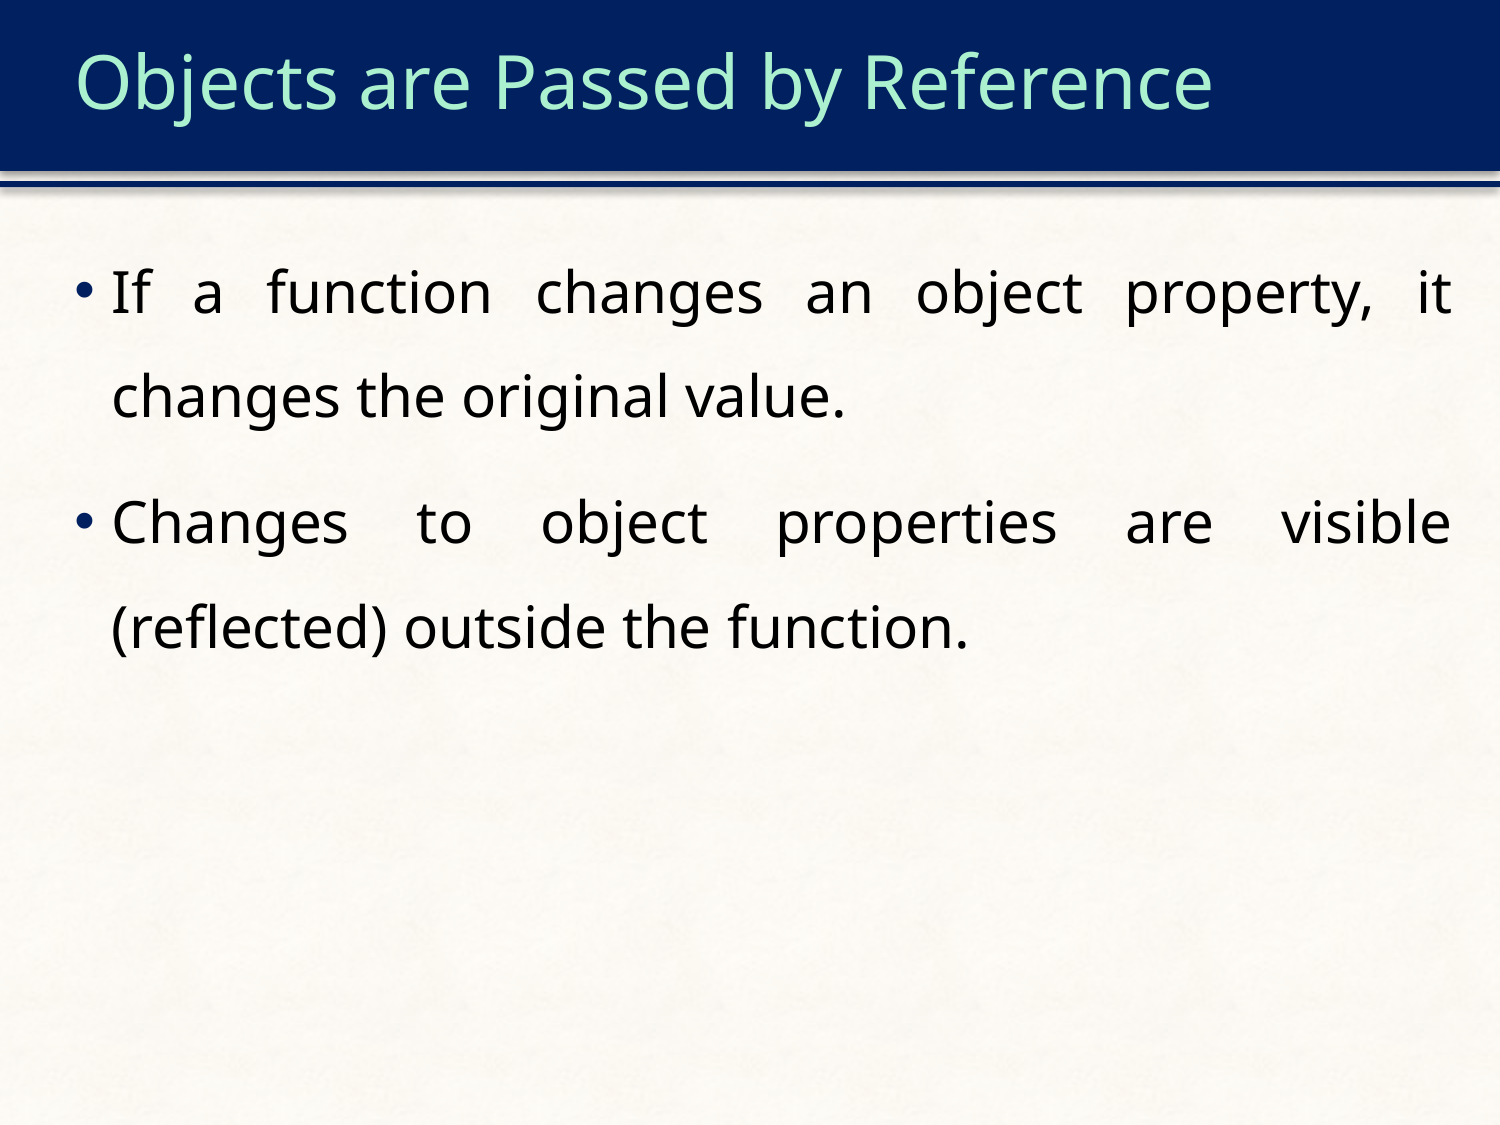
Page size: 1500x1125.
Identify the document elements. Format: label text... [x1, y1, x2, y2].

title Objects are Passed by Reference [59, 0, 1468, 171]
list If a function changes an object property, it changes the original value. Changes to object properties are visible (reflected) outside the function. [59, 212, 1468, 1099]
